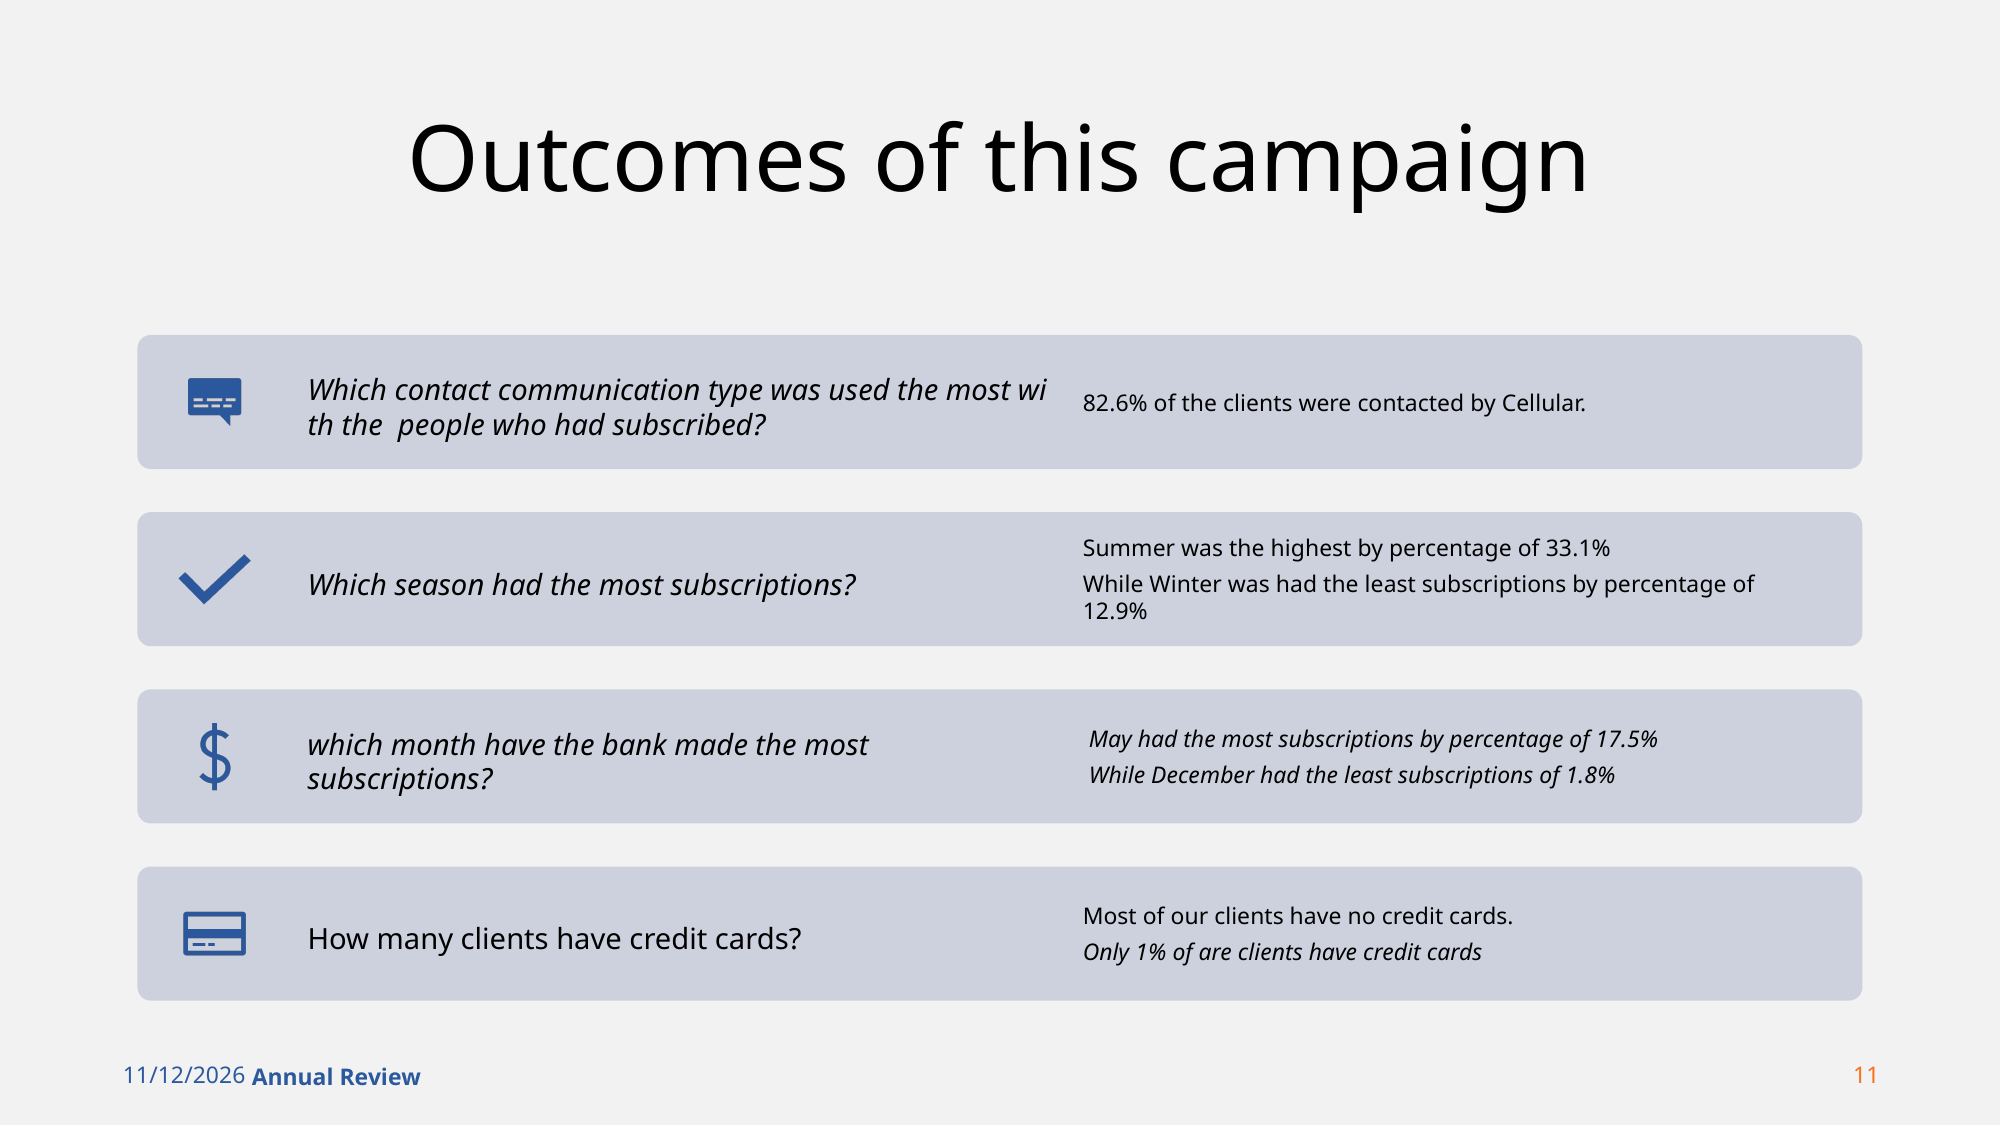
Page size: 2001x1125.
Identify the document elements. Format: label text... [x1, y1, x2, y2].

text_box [137, 334, 1863, 1010]
title Outcomes of this campaign [137, 104, 1863, 219]
